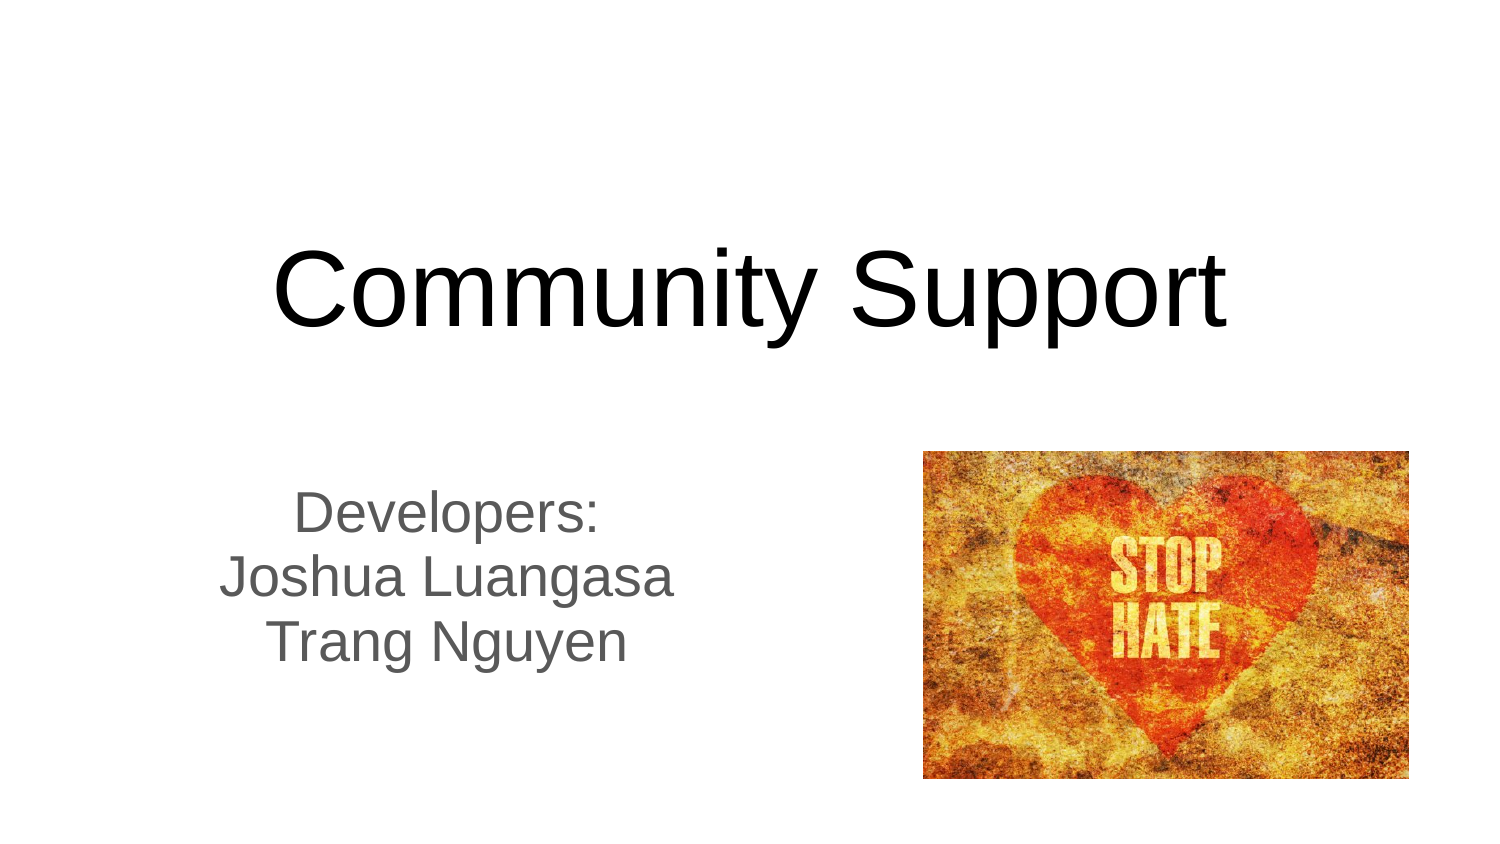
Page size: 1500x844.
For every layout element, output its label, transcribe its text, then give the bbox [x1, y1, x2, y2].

title Community Support [51, 72, 1449, 365]
subtitle Developers: Joshua Luangasa Trang Nguyen [51, 464, 844, 689]
picture [923, 451, 1409, 779]
